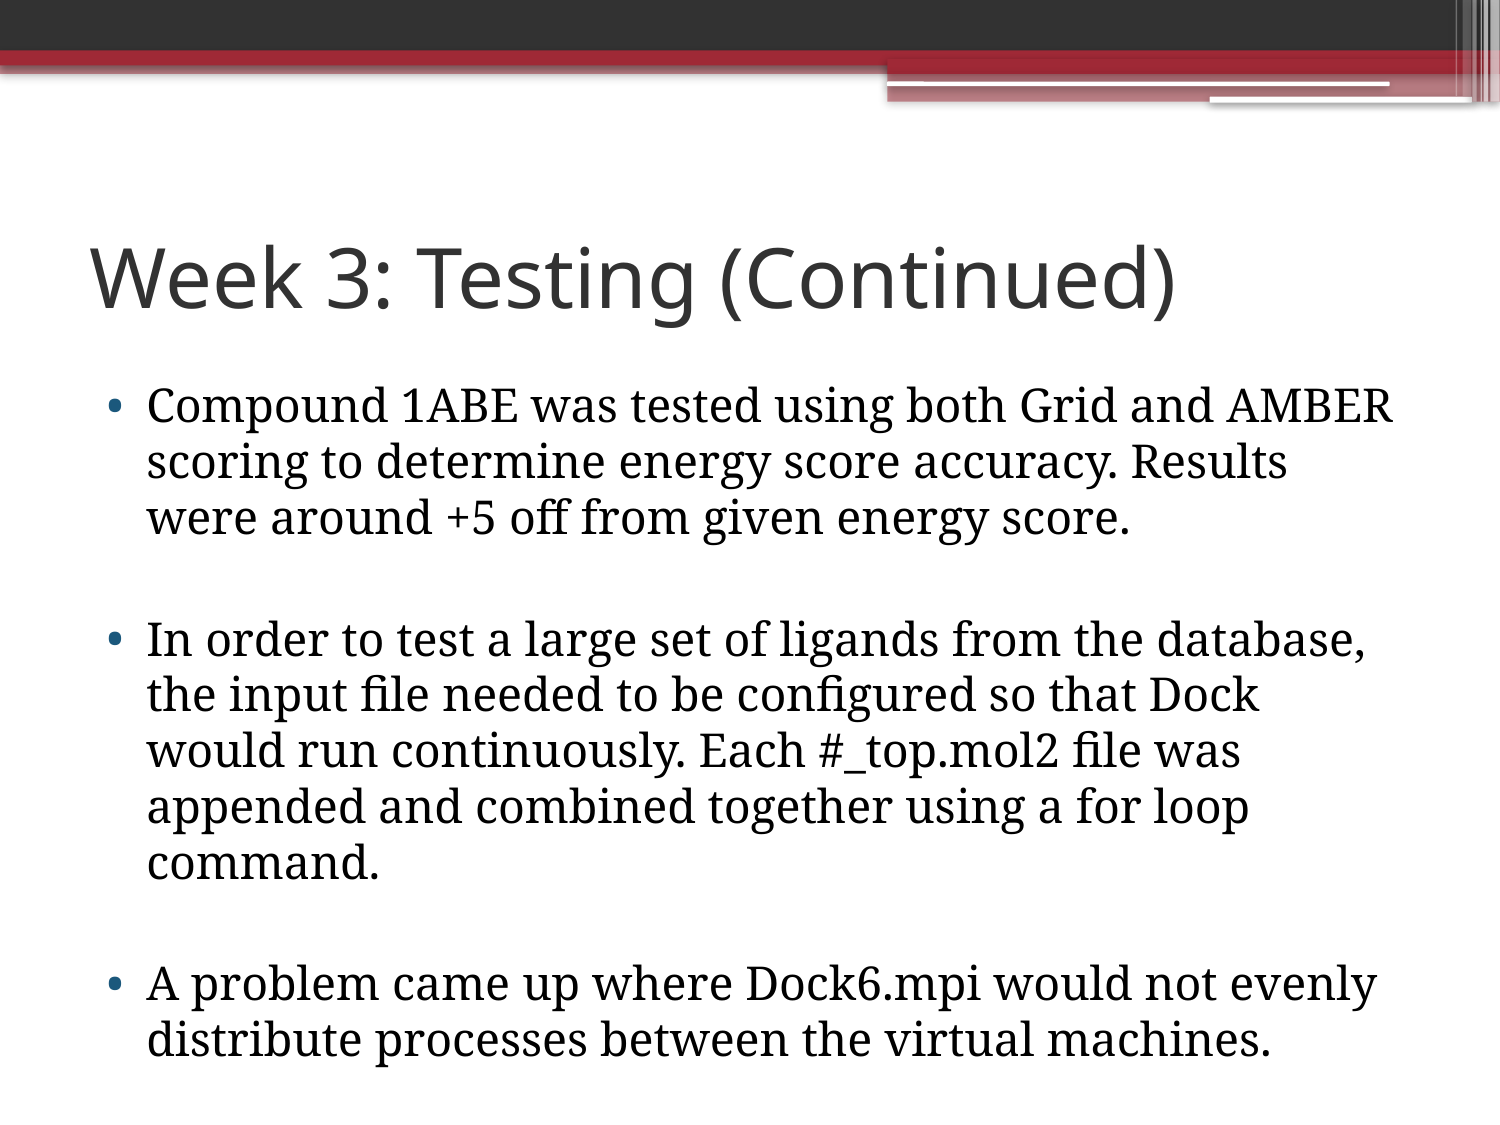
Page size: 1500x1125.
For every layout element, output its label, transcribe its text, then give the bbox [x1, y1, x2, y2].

list Compound 1ABE was tested using both Grid and AMBER scoring to determine energy score accuracy. Results were around +5 off from given energy score. In order to test a large set of ligands from the database, the input file needed to be configured so that Dock would run continuously. Each #_top.mol2 file was appended and combined together using a for loop command. A problem came up where Dock6.mpi would not evenly distribute processes between the virtual machines. [75, 368, 1425, 1079]
title Week 3: Testing (Continued) [75, 187, 1425, 363]
